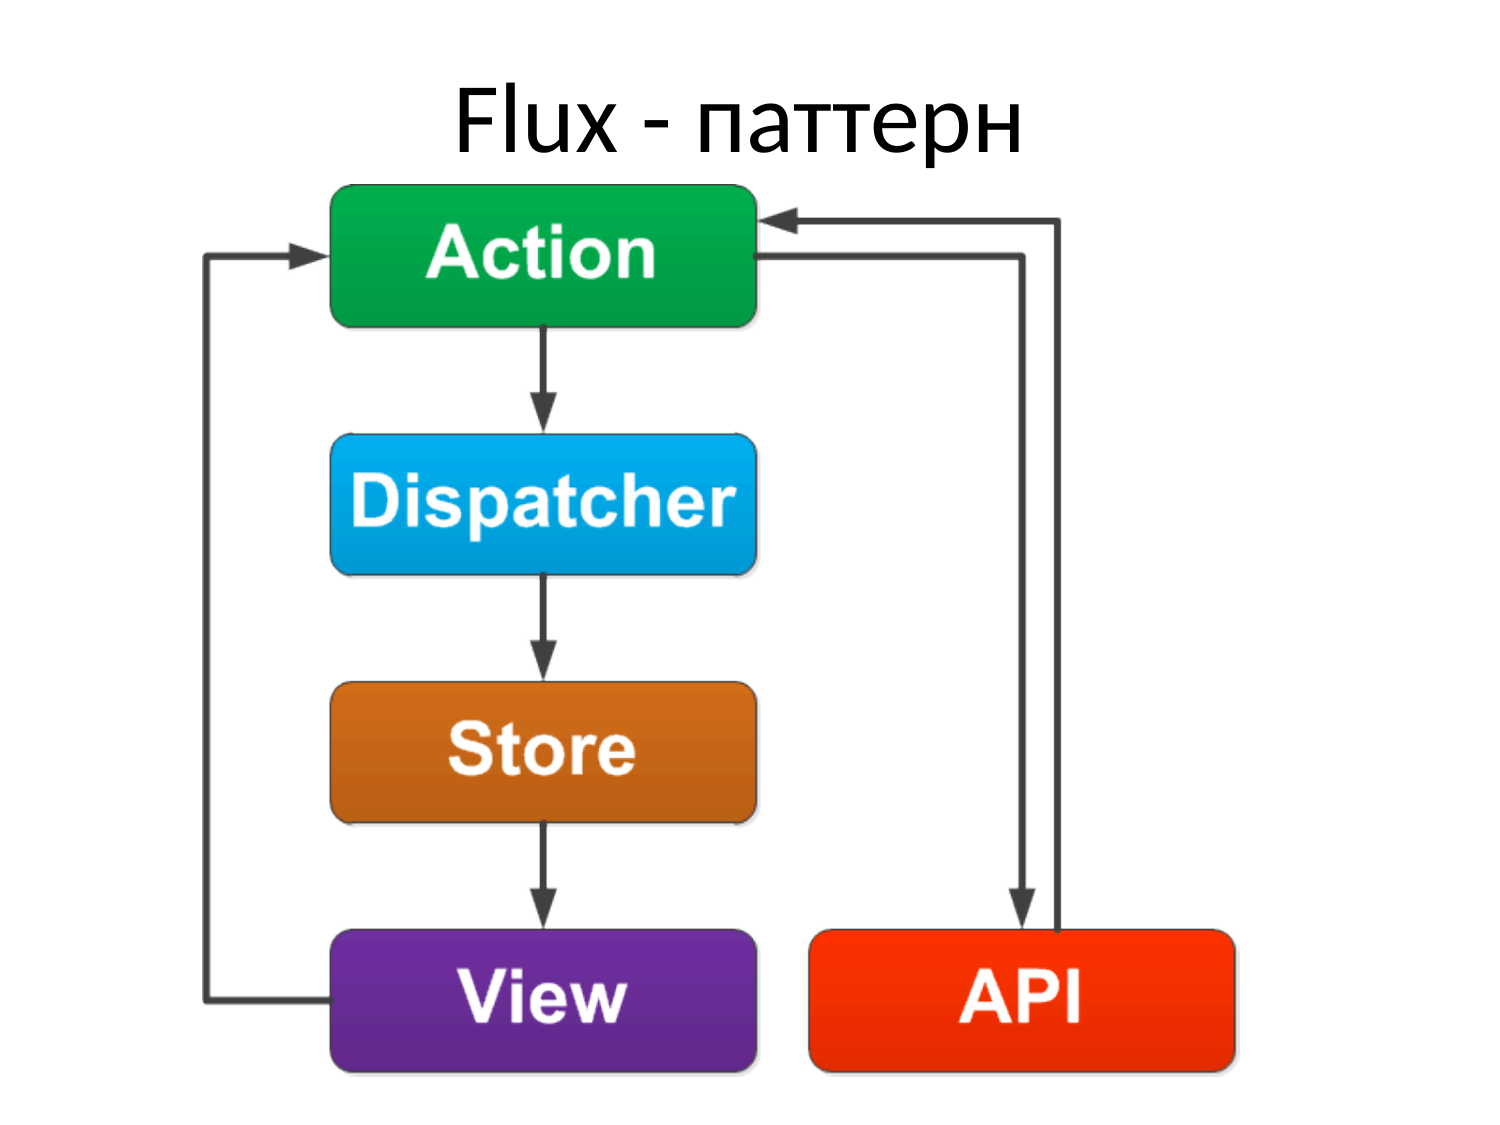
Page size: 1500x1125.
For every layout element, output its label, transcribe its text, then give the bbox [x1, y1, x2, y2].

picture [201, 184, 1240, 1078]
title Flux - паттерн [64, 18, 1415, 207]
